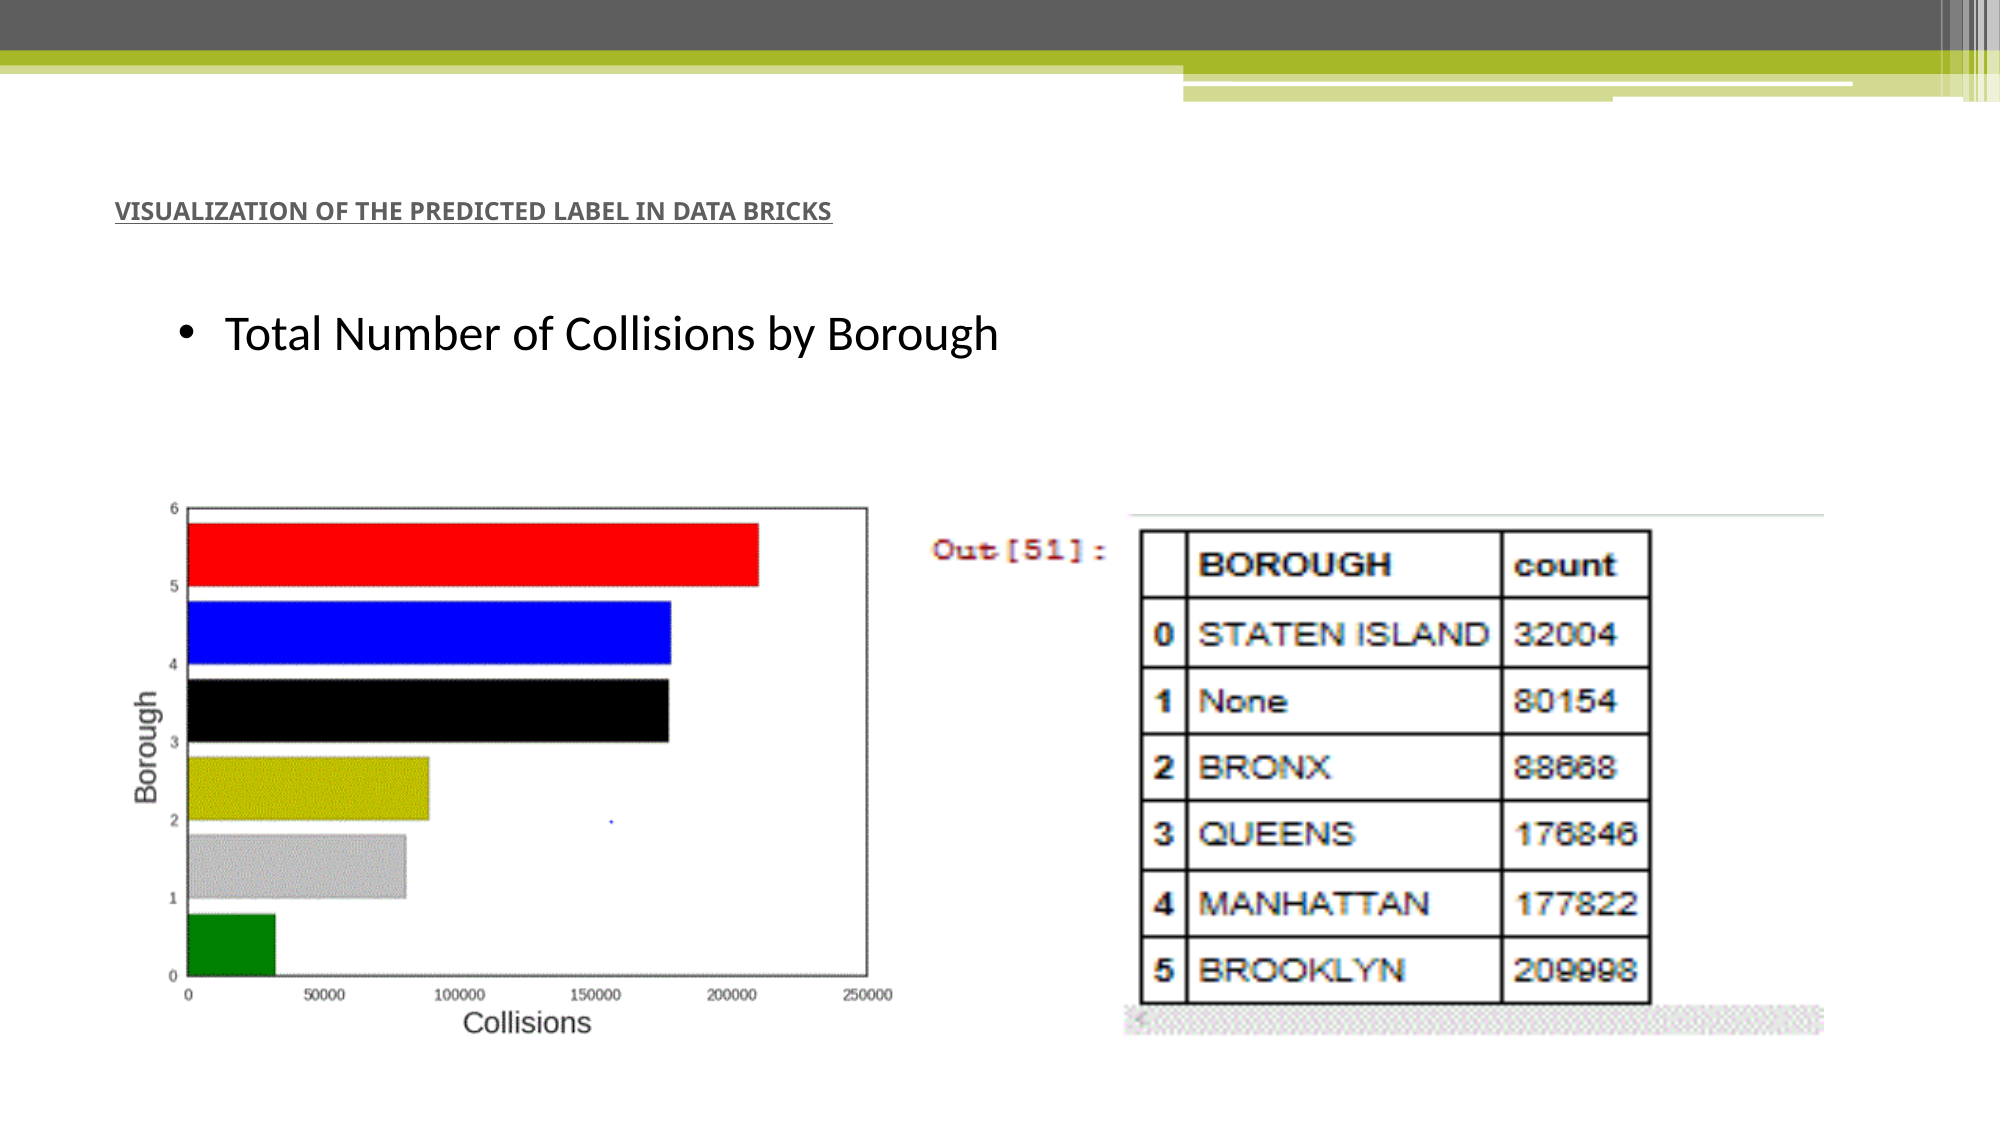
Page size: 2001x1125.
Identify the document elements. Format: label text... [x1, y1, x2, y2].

title VISUALIZATION OF THE PREDICTED LABEL IN DATA BRICKS [99, 187, 1900, 294]
picture [917, 514, 1824, 1056]
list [69, 491, 966, 1056]
text_box Total Number of Collisions by Borough [163, 293, 1853, 369]
